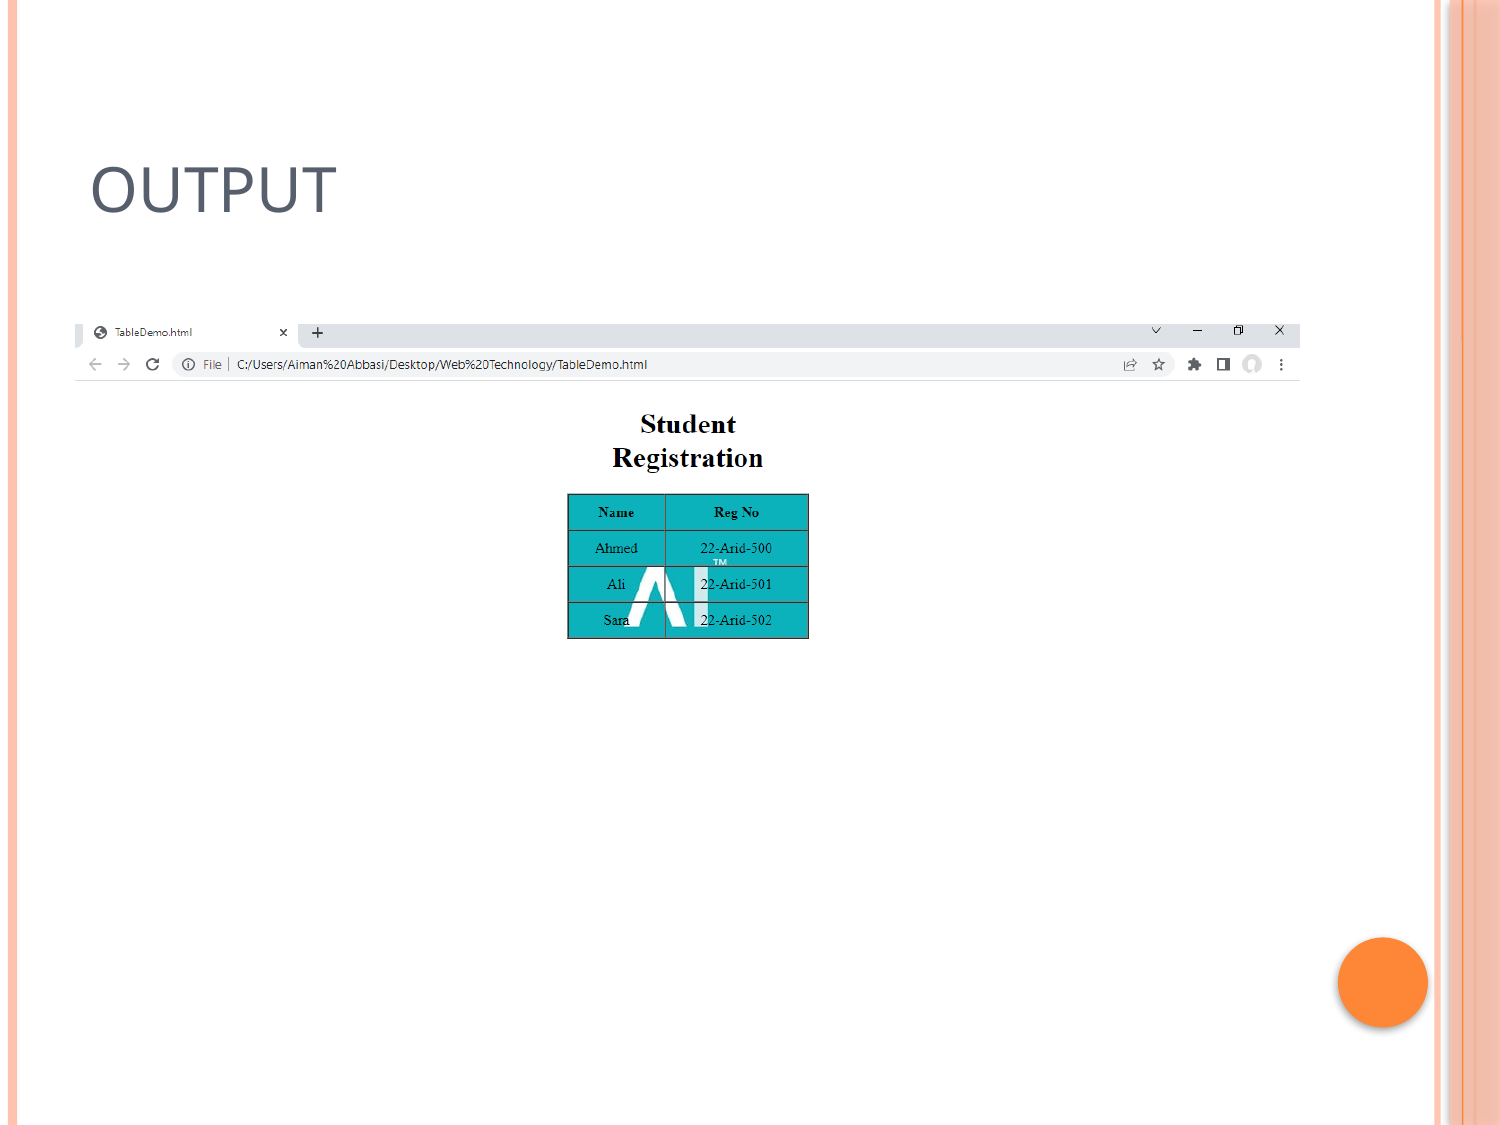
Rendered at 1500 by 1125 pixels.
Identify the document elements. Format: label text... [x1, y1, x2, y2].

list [74, 324, 1301, 963]
title Output [75, 45, 1300, 233]
